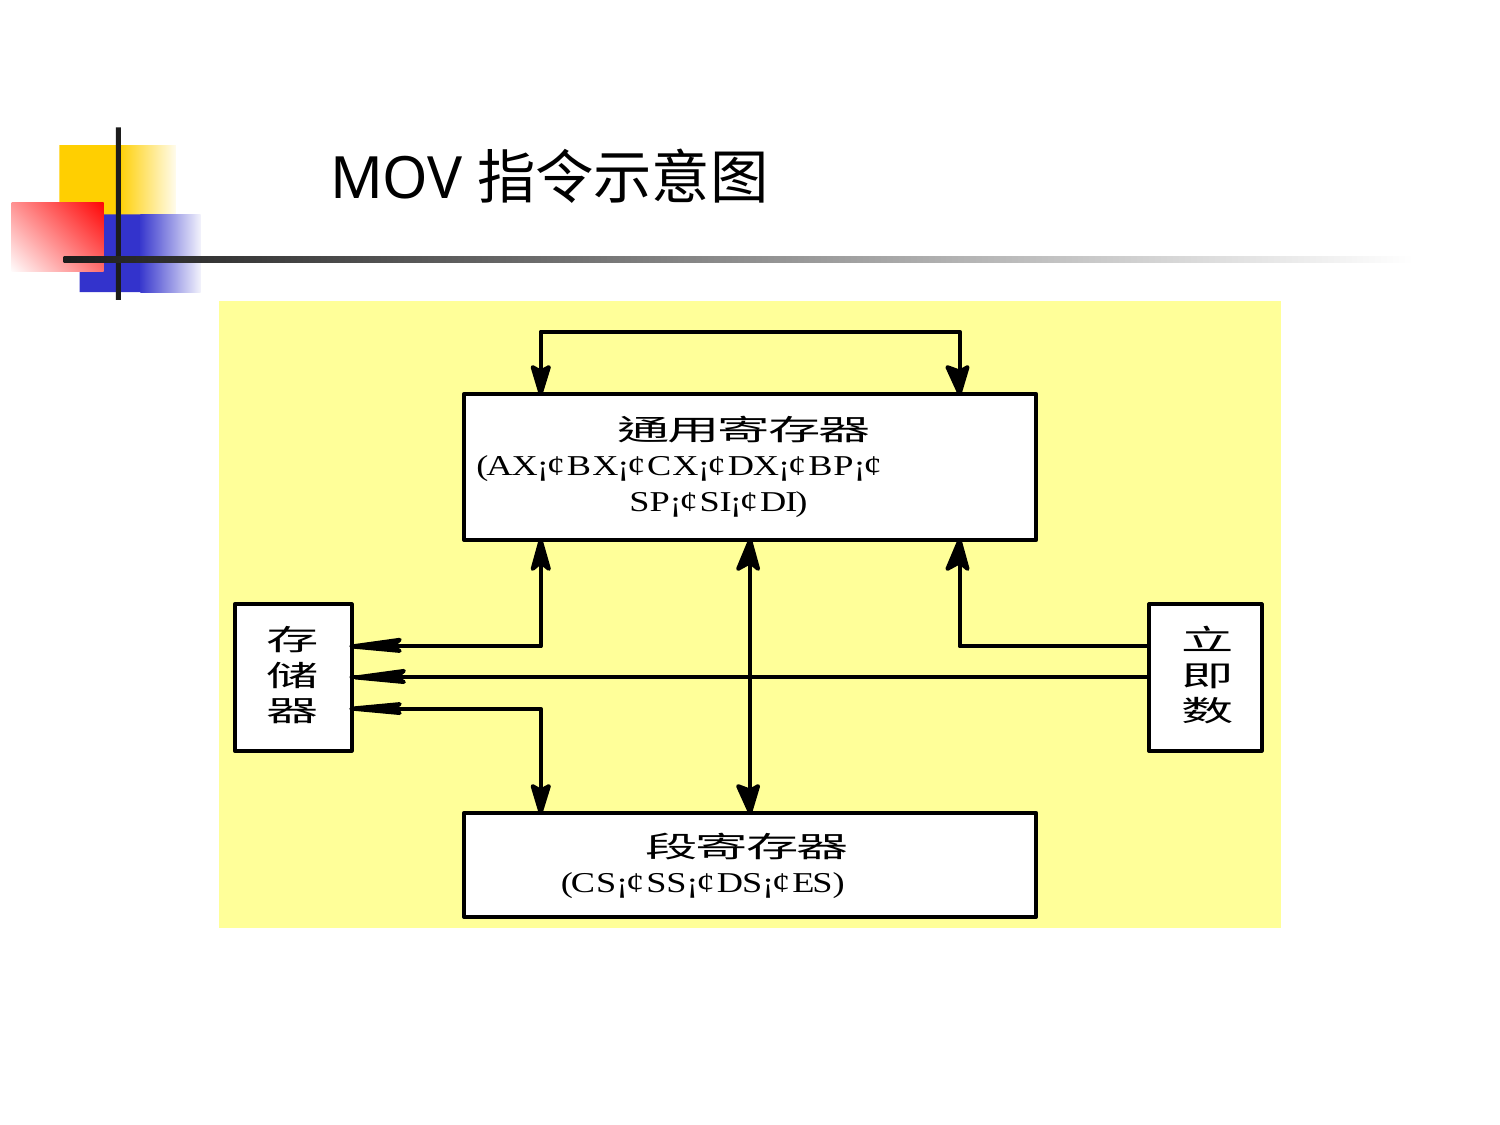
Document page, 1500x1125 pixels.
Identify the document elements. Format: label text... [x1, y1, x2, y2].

text_box MOV指令示意图 [315, 132, 1022, 218]
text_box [218, 300, 1282, 929]
